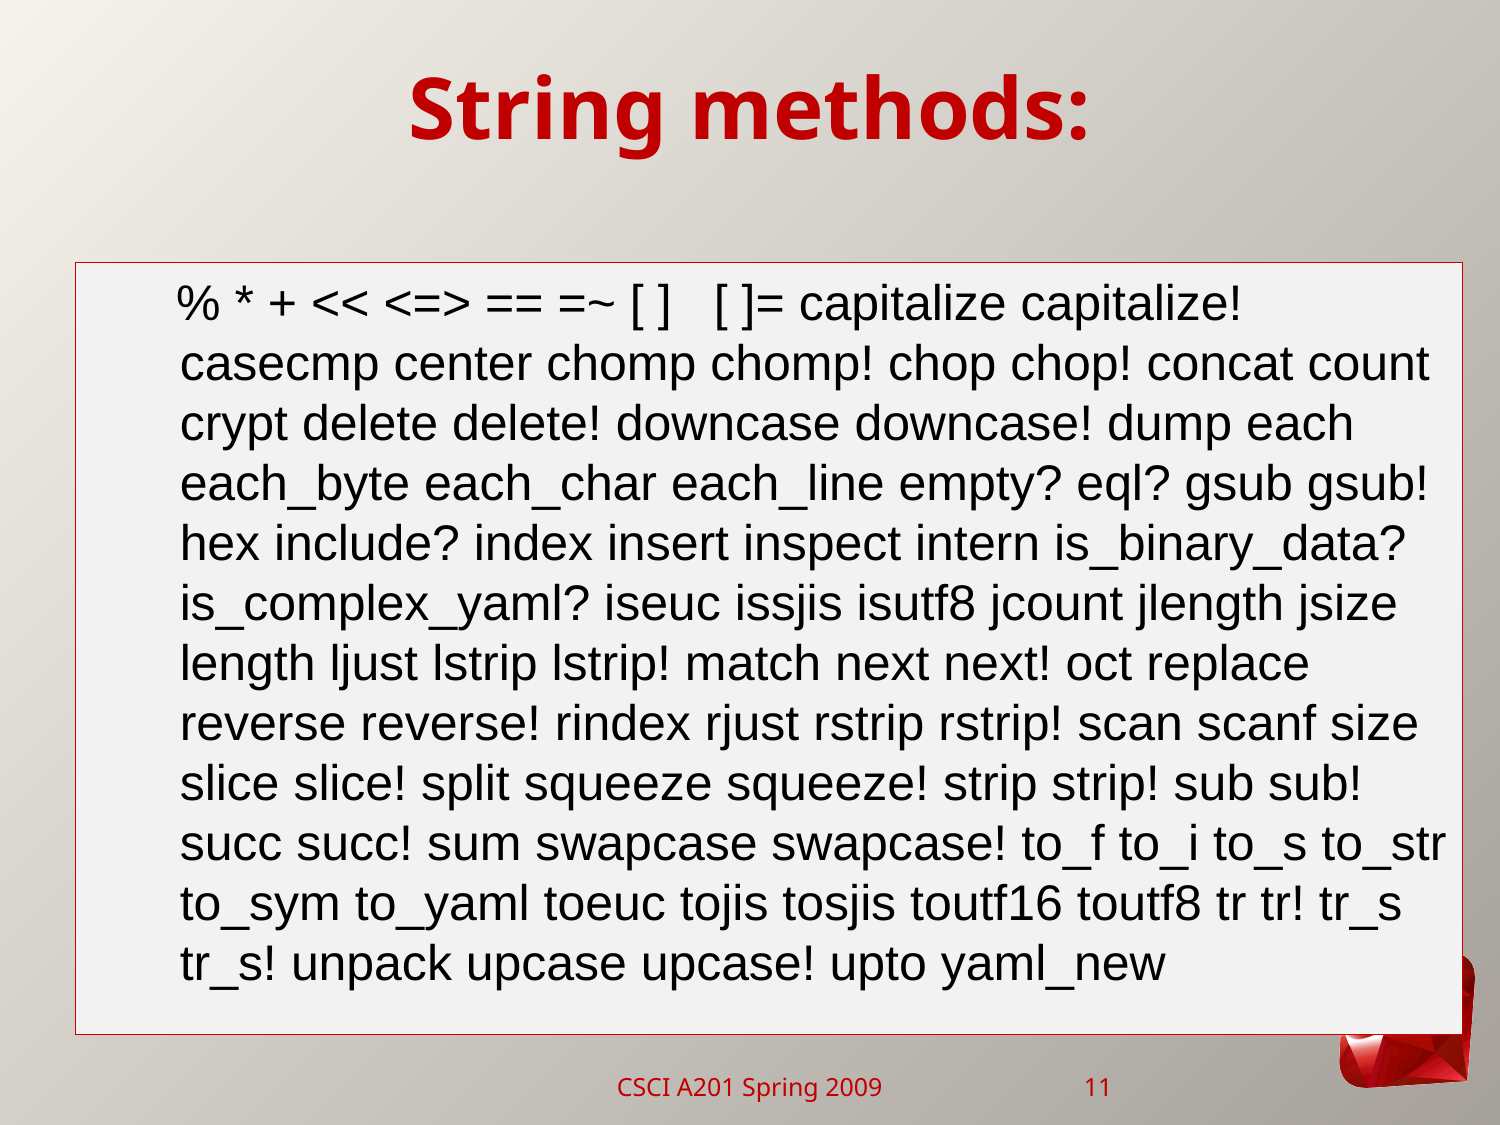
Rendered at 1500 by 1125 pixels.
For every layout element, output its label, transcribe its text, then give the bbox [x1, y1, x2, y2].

footer CSCI A201 Spring 2009 [512, 1052, 987, 1113]
title String methods: [75, 45, 1425, 233]
picture [1337, 949, 1475, 1088]
slide_number 11 [987, 1052, 1113, 1113]
list % * + << <=> == =~ [ ] [ ]= capitalize capitalize! casecmp center chomp chomp! chop chop! concat count crypt delete delete! downcase downcase! dump each each_byte each_char each_line empty? eql? gsub gsub! hex include? index insert inspect intern is_binary_data? is_complex_yaml? iseuc issjis isutf8 jcount jlength jsize length ljust lstrip lstrip! match next next! oct replace reverse reverse! rindex rjust rstrip rstrip! scan scanf size slice slice! split squeeze squeeze! strip strip! sub sub! succ succ! sum swapcase swapcase! to_f to_i to_s to_str to_sym to_yaml toeuc tojis tosjis toutf16 toutf8 tr tr! tr_s tr_s! unpack upcase upcase! upto yaml_new [75, 262, 1463, 1035]
